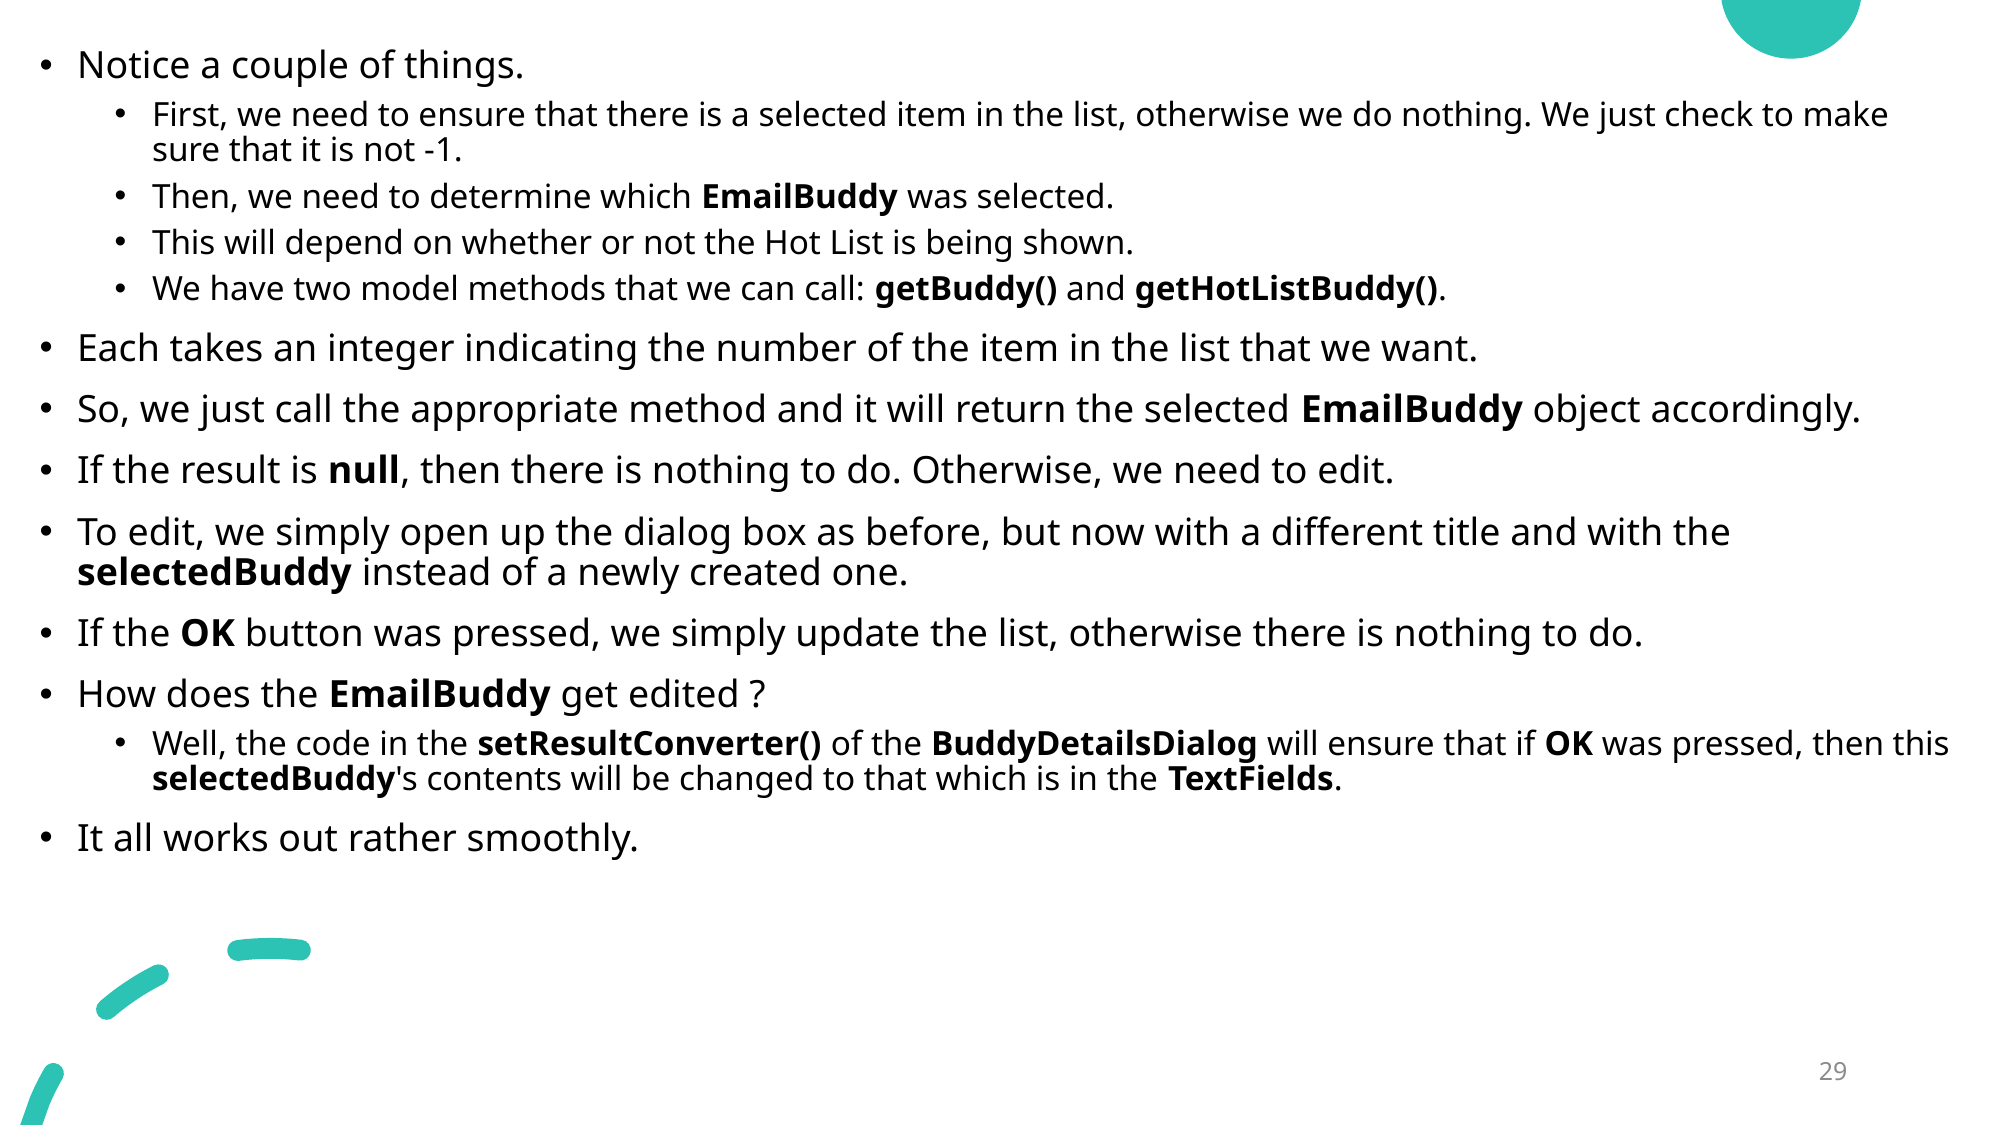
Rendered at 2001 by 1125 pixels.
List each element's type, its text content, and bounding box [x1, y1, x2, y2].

list Notice a couple of things. First, we need to ensure that there is a selected item in the list, otherwise we do nothing. We just check to make sure that it is not -1. Then, we need to determine which EmailBuddy was selected. This will depend on whether or not the Hot List is being shown. We have two model methods that we can call: getBuddy() and getHotListBuddy(). Each takes an integer indicating the number of the item in the list that we want. So, we just call the appropriate method and it will return the selected EmailBuddy object accordingly. If the result is null, then there is nothing to do. Otherwise, we need to edit. To edit, we simply open up the dialog box as before, but now with a different title and with the selectedBuddy instead of a newly created one. If the OK button was pressed, we simply update the list, otherwise there is nothing to do. How does the EmailBuddy get edited ? Well, the code in the setResultConverter() of the BuddyDetailsDialog will ensure that if OK was pressed, then this selectedBuddy's contents will be changed to that which is in the TextFields. It all works out rather smoothly. [24, 39, 1972, 1080]
slide_number 29 [1412, 1042, 1863, 1103]
